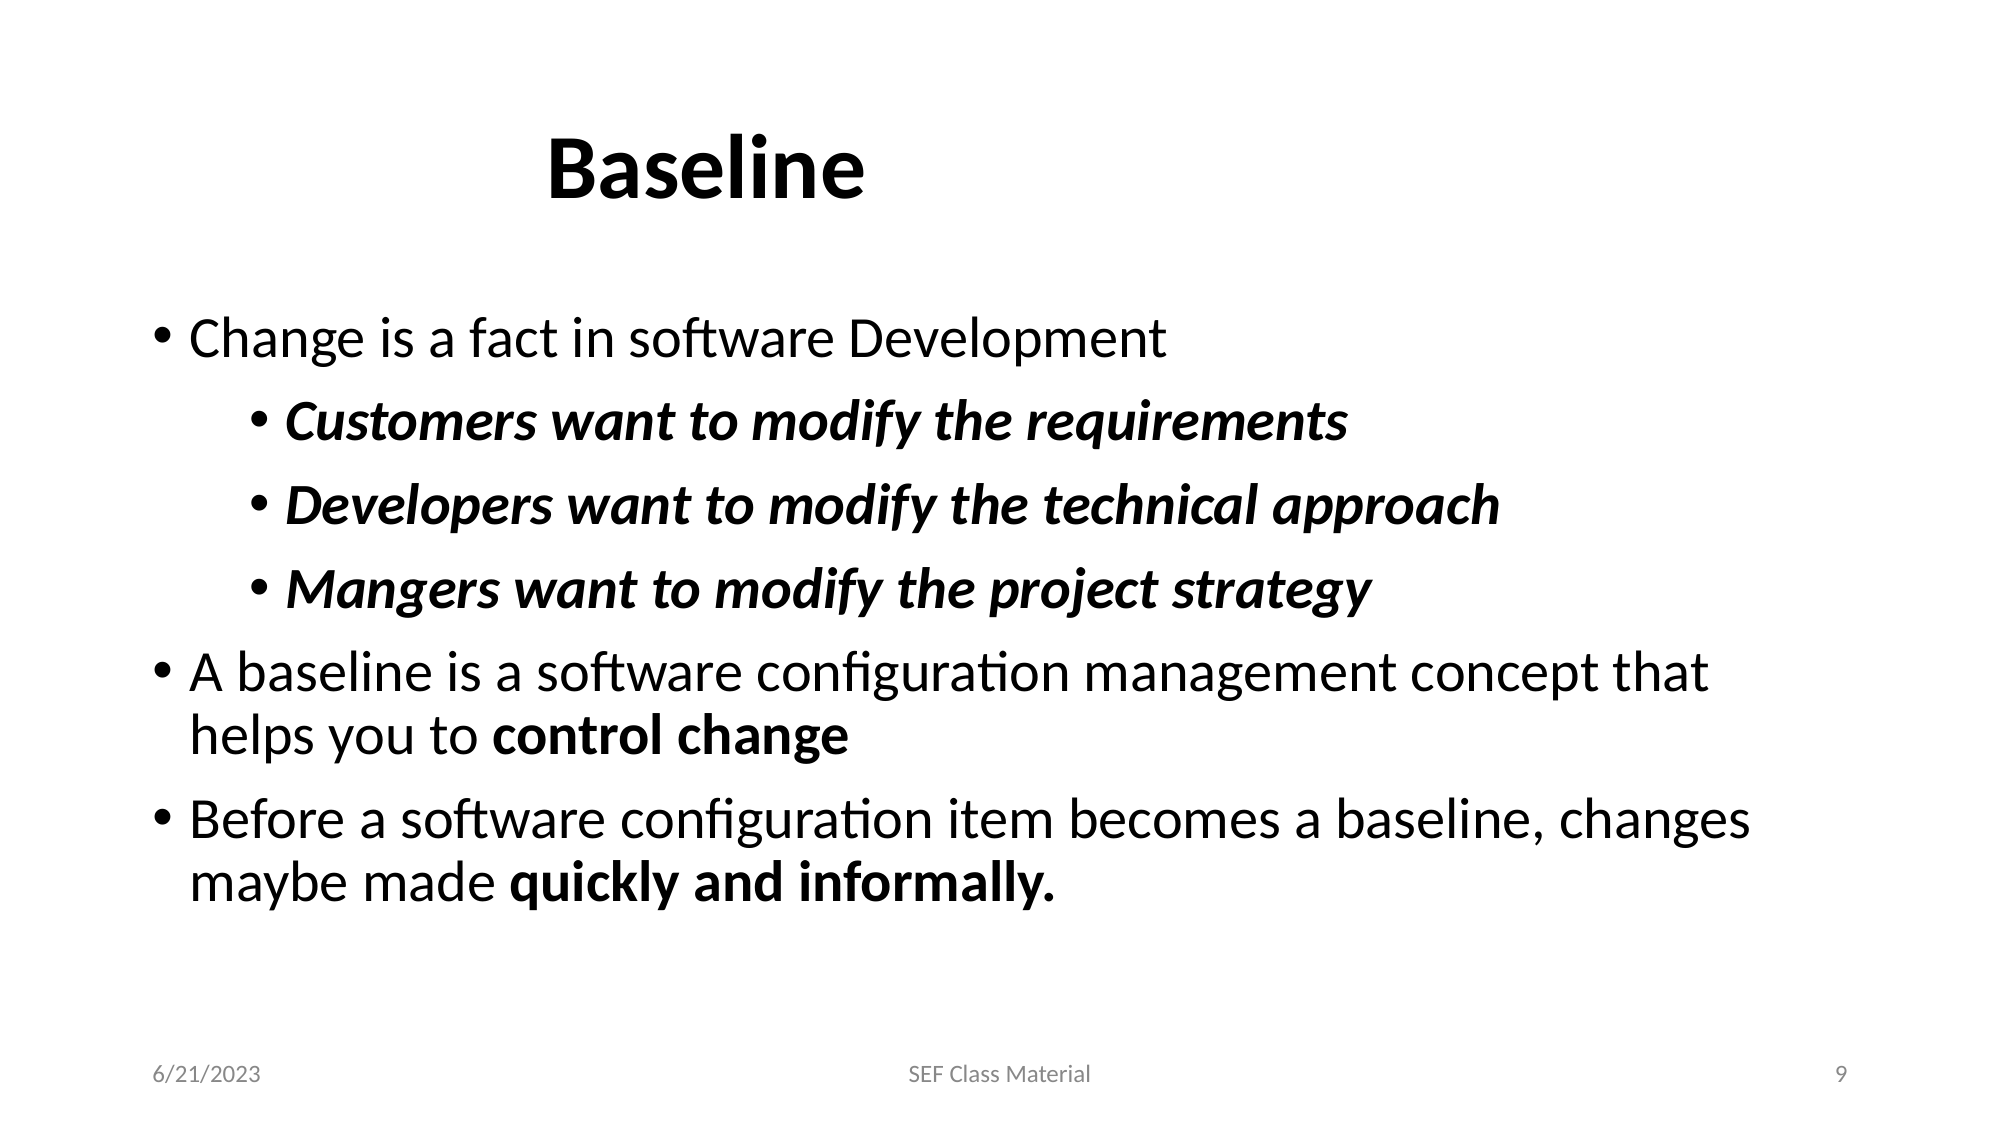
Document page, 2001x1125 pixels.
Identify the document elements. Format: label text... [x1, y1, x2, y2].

footer SEF Class Material [662, 1042, 1338, 1103]
slide_number ‹#› [1412, 1042, 1863, 1103]
list Change is a fact in software Development Customers want to modify the requirements Developers want to modify the technical approach Mangers want to modify the project strategy A baseline is a software configuration management concept that helps you to control change Before a software configuration item becomes a baseline, changes maybe made quickly and informally. [137, 299, 1863, 1014]
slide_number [137, 1042, 588, 1103]
title Baseline [137, 59, 1863, 278]
